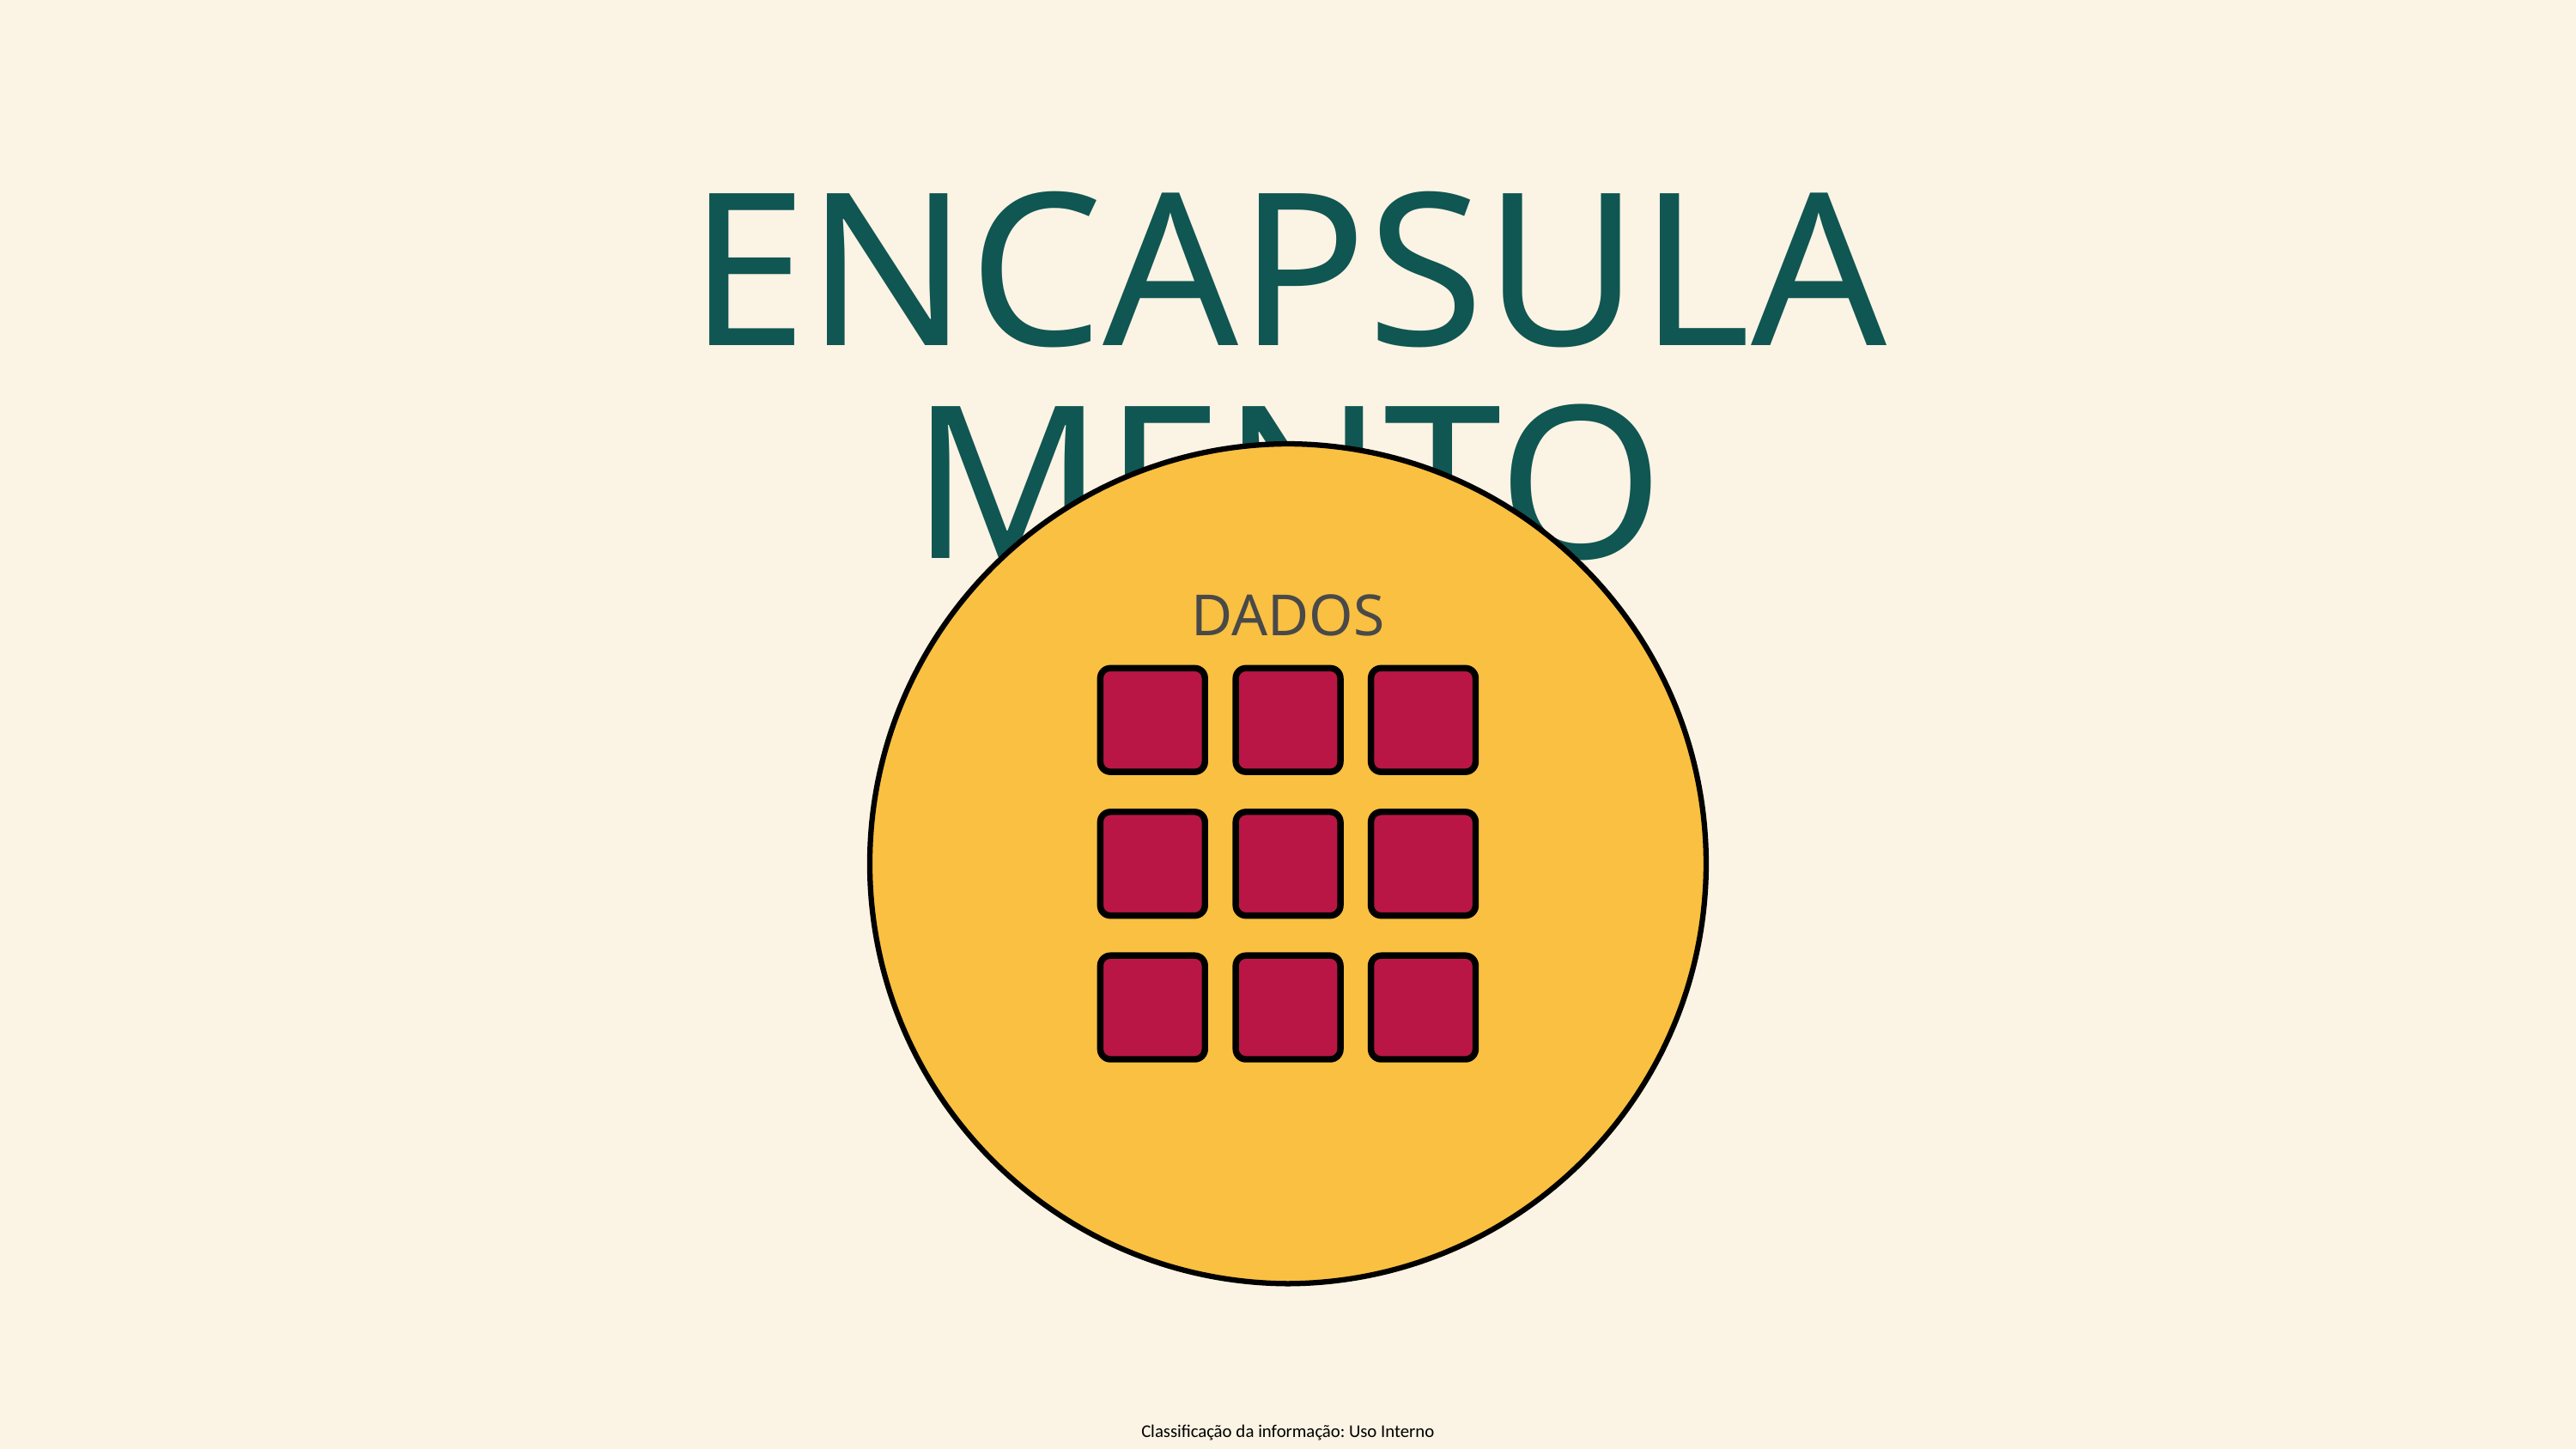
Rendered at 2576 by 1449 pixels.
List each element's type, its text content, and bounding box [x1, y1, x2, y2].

text_box ENCAPSULAMENTO [687, 175, 1889, 601]
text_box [867, 443, 1709, 1284]
